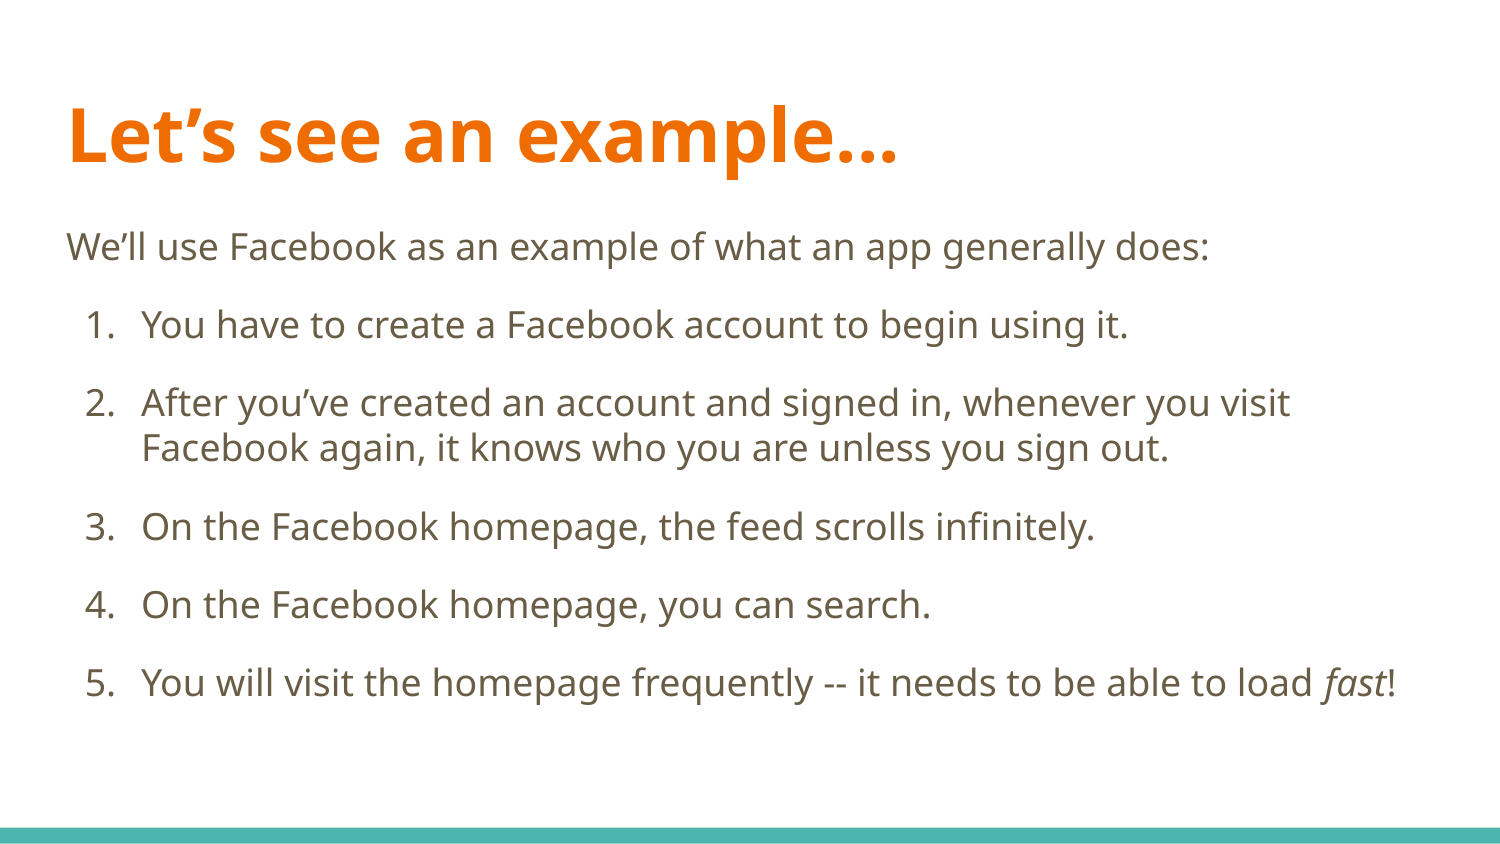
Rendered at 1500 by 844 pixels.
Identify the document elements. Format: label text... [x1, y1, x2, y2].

title Let’s see an example... [51, 72, 1449, 189]
list We’ll use Facebook as an example of what an app generally does: You have to create a Facebook account to begin using it. After you’ve created an account and signed in, whenever you visit Facebook again, it knows who you are unless you sign out. On the Facebook homepage, the feed scrolls infinitely. On the Facebook homepage, you can search. You will visit the homepage frequently -- it needs to be able to load fast! [51, 207, 1449, 750]
